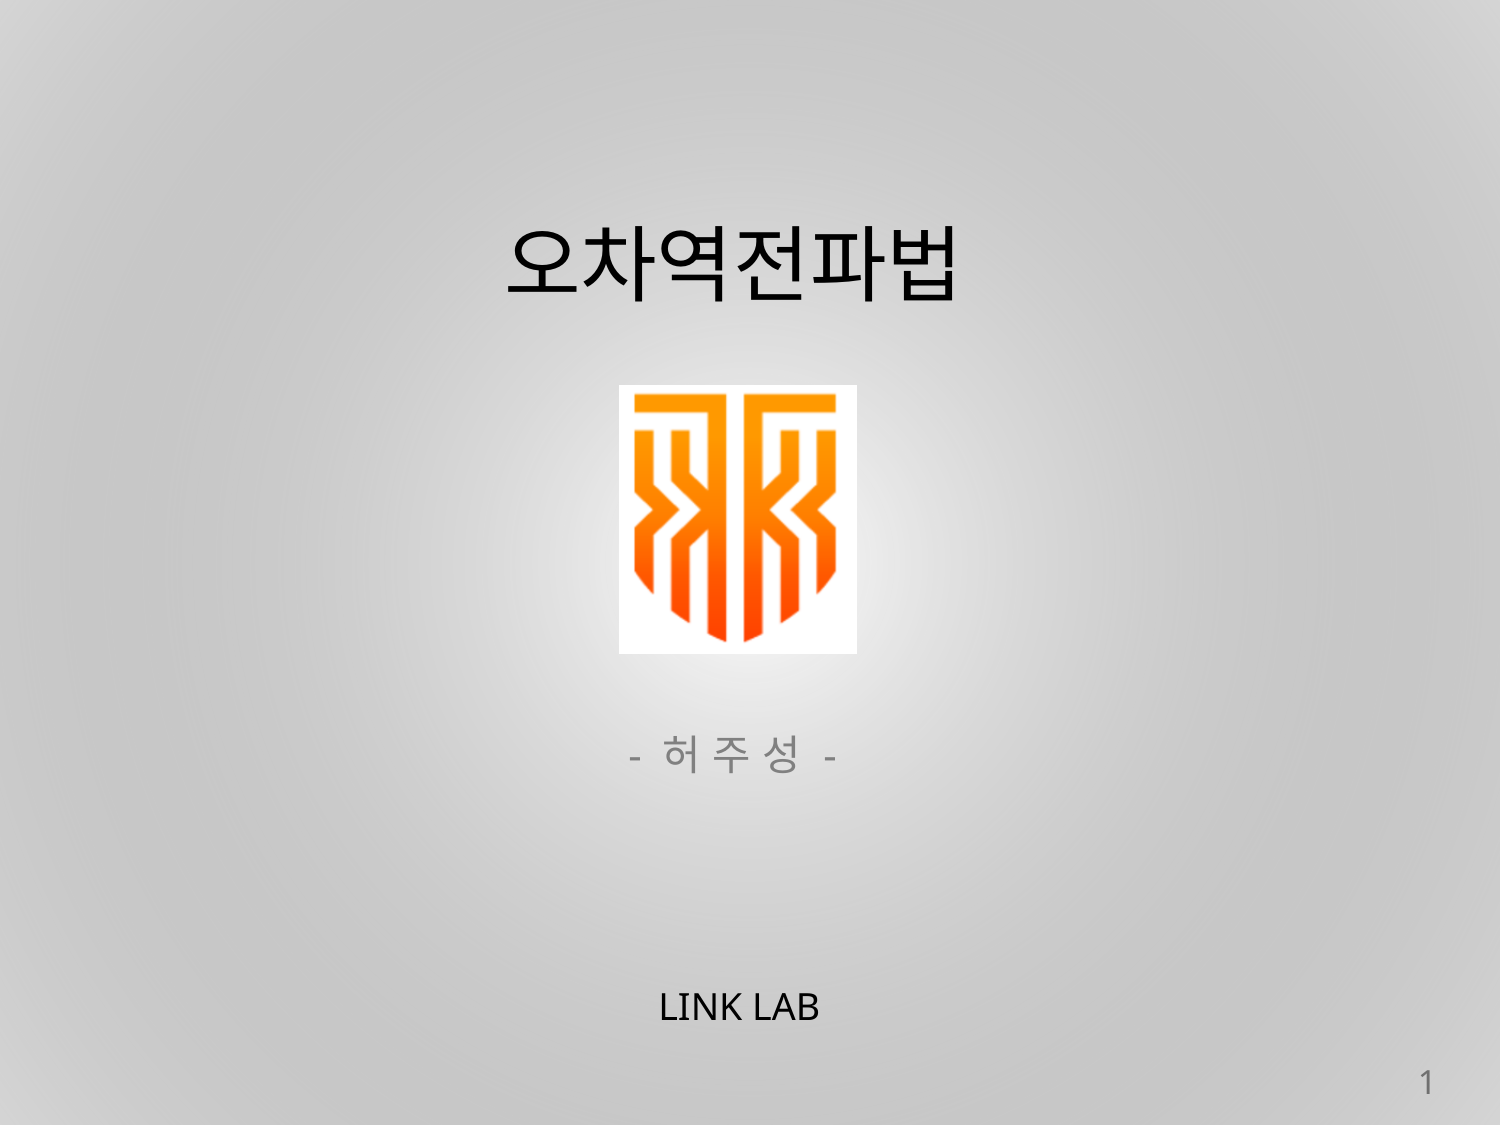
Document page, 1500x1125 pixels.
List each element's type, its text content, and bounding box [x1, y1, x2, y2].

text_box - 허 주 성 - [449, 721, 1027, 810]
text_box 오차역전파법 [489, 204, 979, 320]
text_box LINK LAB [643, 975, 939, 1036]
picture [619, 385, 857, 655]
slide_number 1 [1403, 1053, 1498, 1125]
